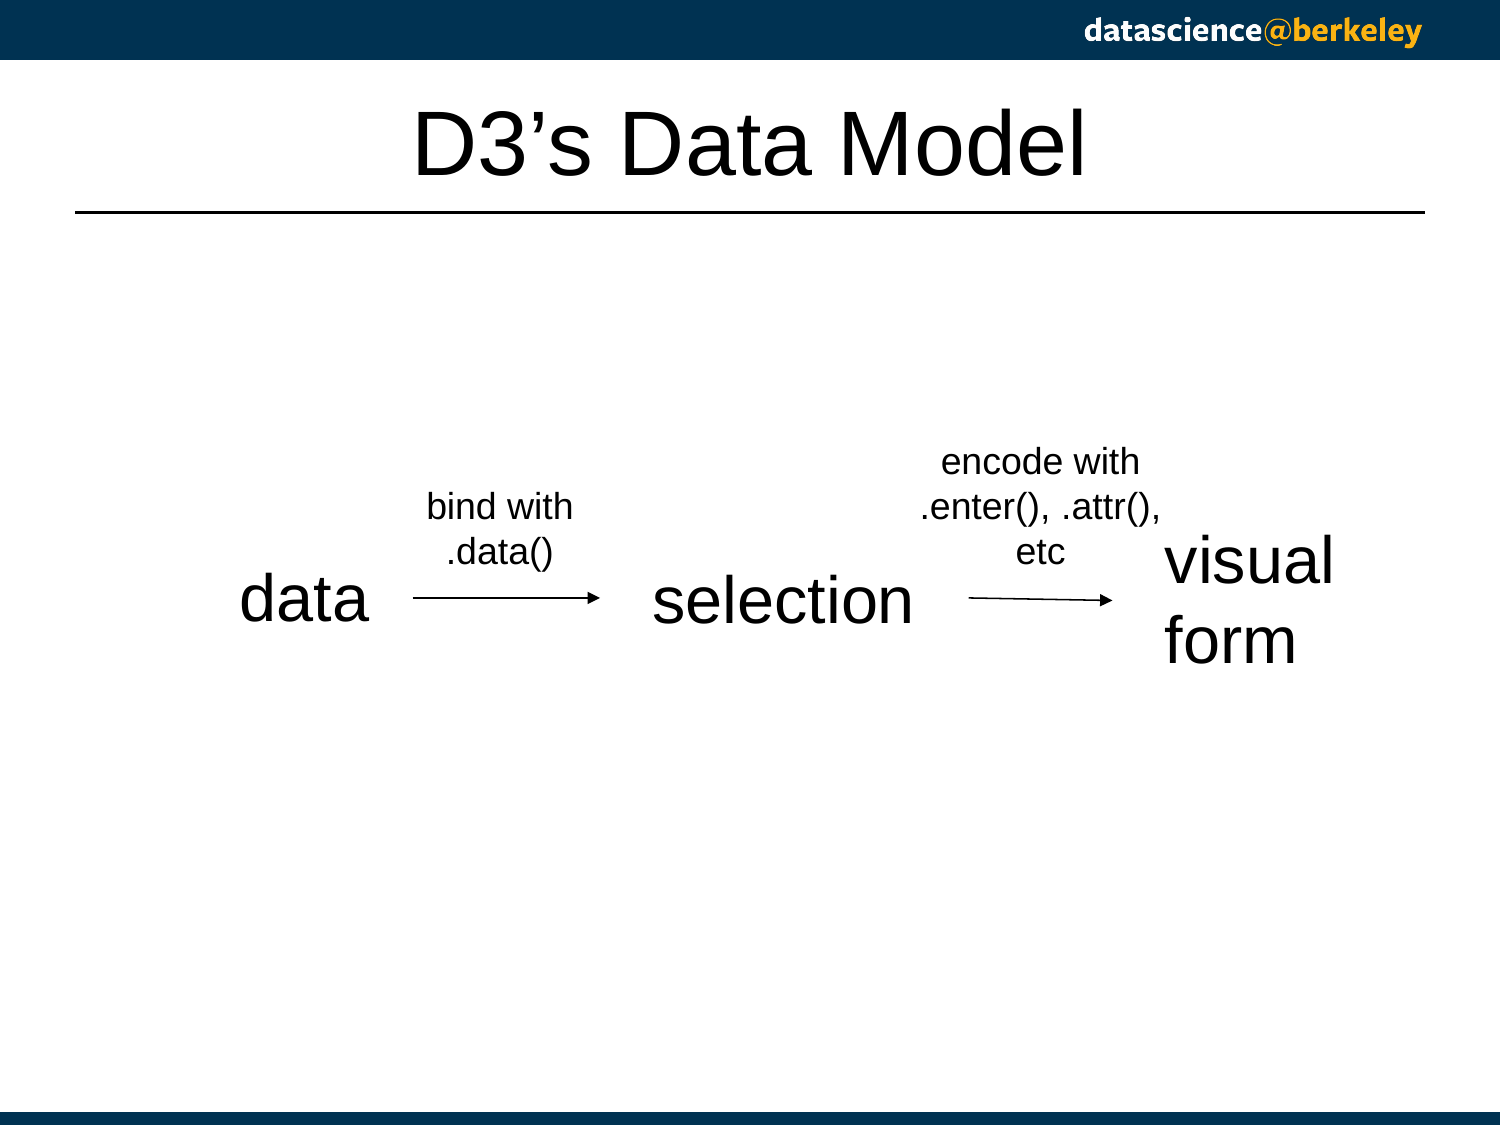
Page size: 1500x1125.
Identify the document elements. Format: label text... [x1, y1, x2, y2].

title D3’s Data Model [75, 45, 1425, 233]
text_box visual form [1149, 509, 1413, 685]
text_box encode with .enter(), .attr(), etc [890, 429, 1191, 580]
picture [1079, 10, 1431, 52]
text_box bind with .data() [387, 474, 613, 580]
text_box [968, 597, 1113, 601]
text_box selection [637, 549, 963, 645]
text_box data [225, 547, 550, 643]
